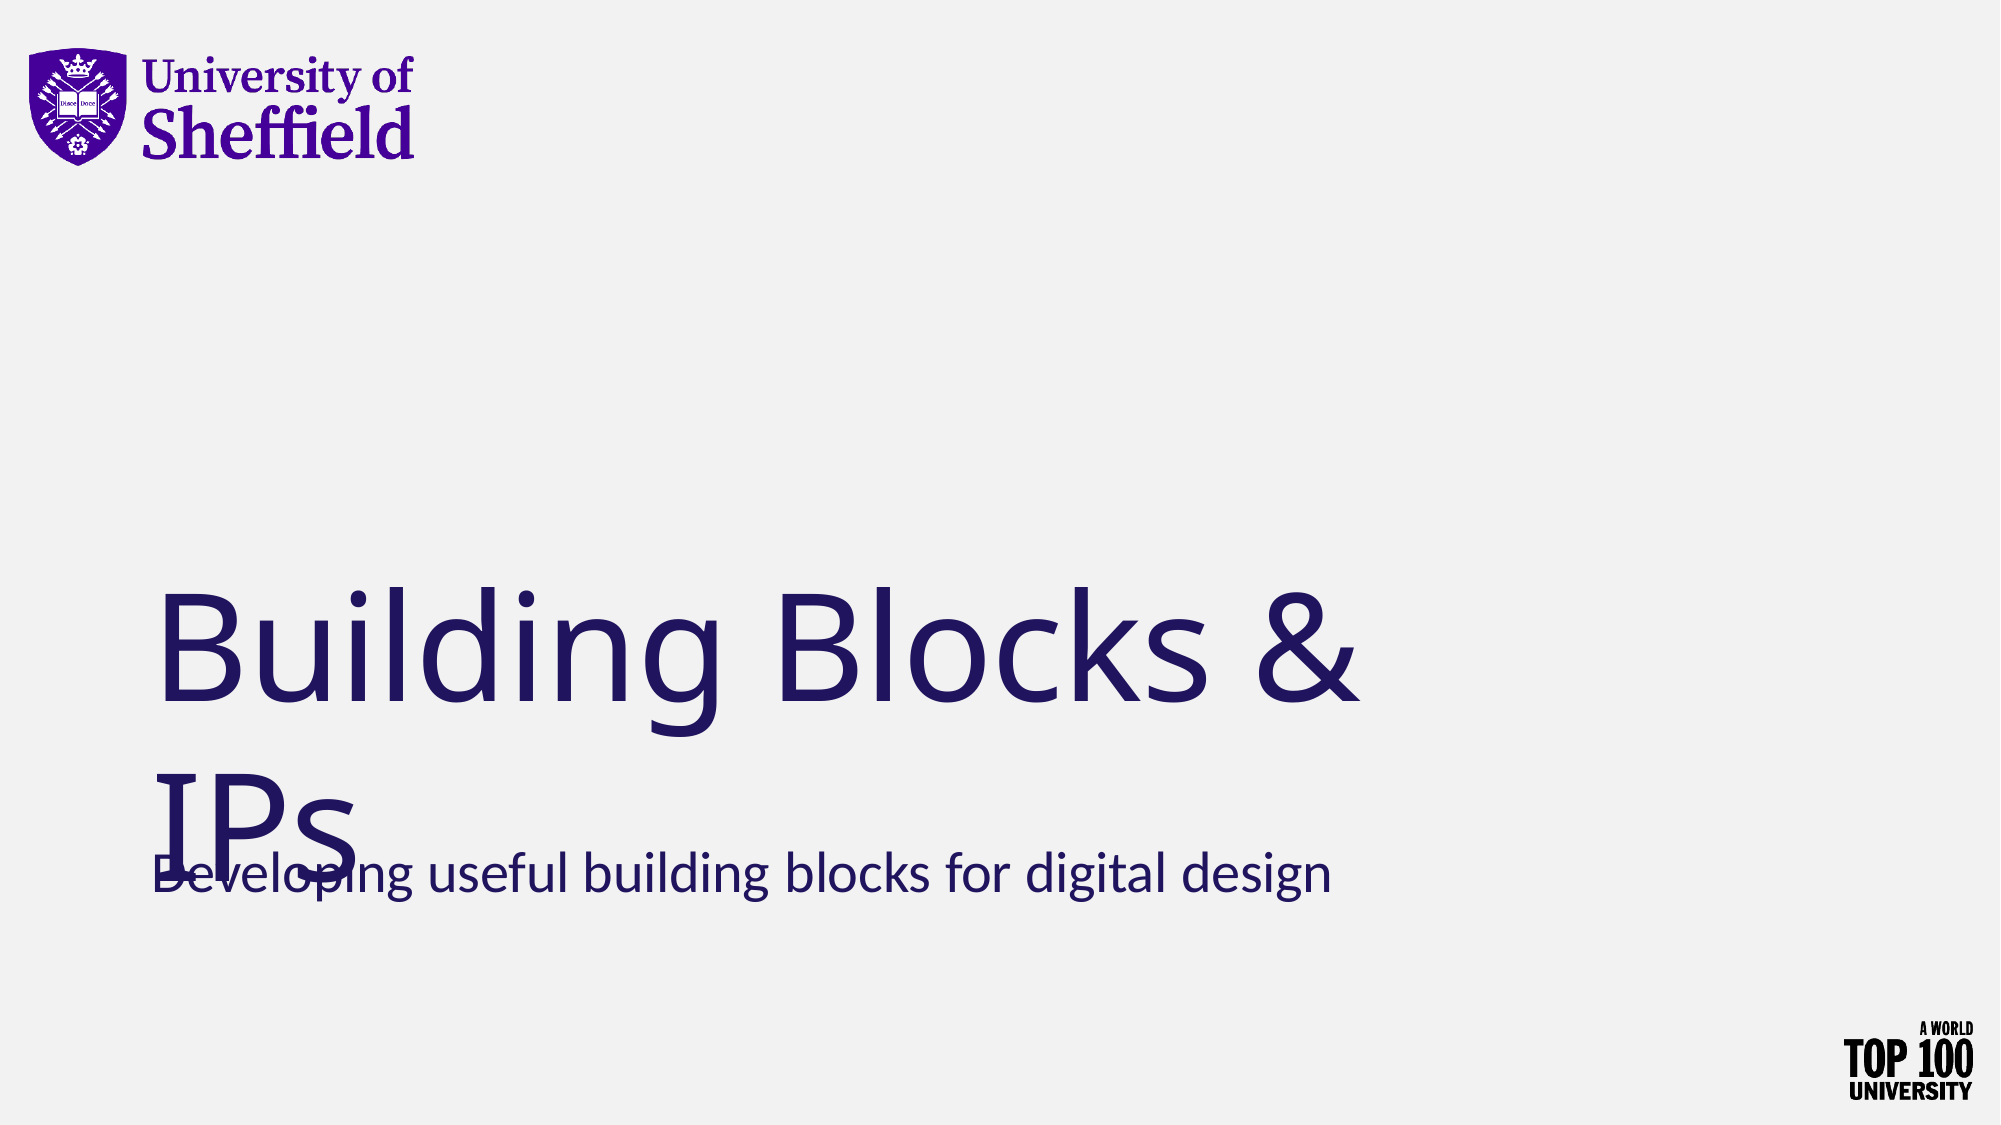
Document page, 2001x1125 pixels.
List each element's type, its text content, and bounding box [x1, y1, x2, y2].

picture [29, 48, 414, 166]
text_box Developing useful building blocks for digital design [149, 831, 1346, 904]
picture [1844, 1021, 1973, 1100]
text_box Building Blocks & IPs [149, 549, 1496, 912]
